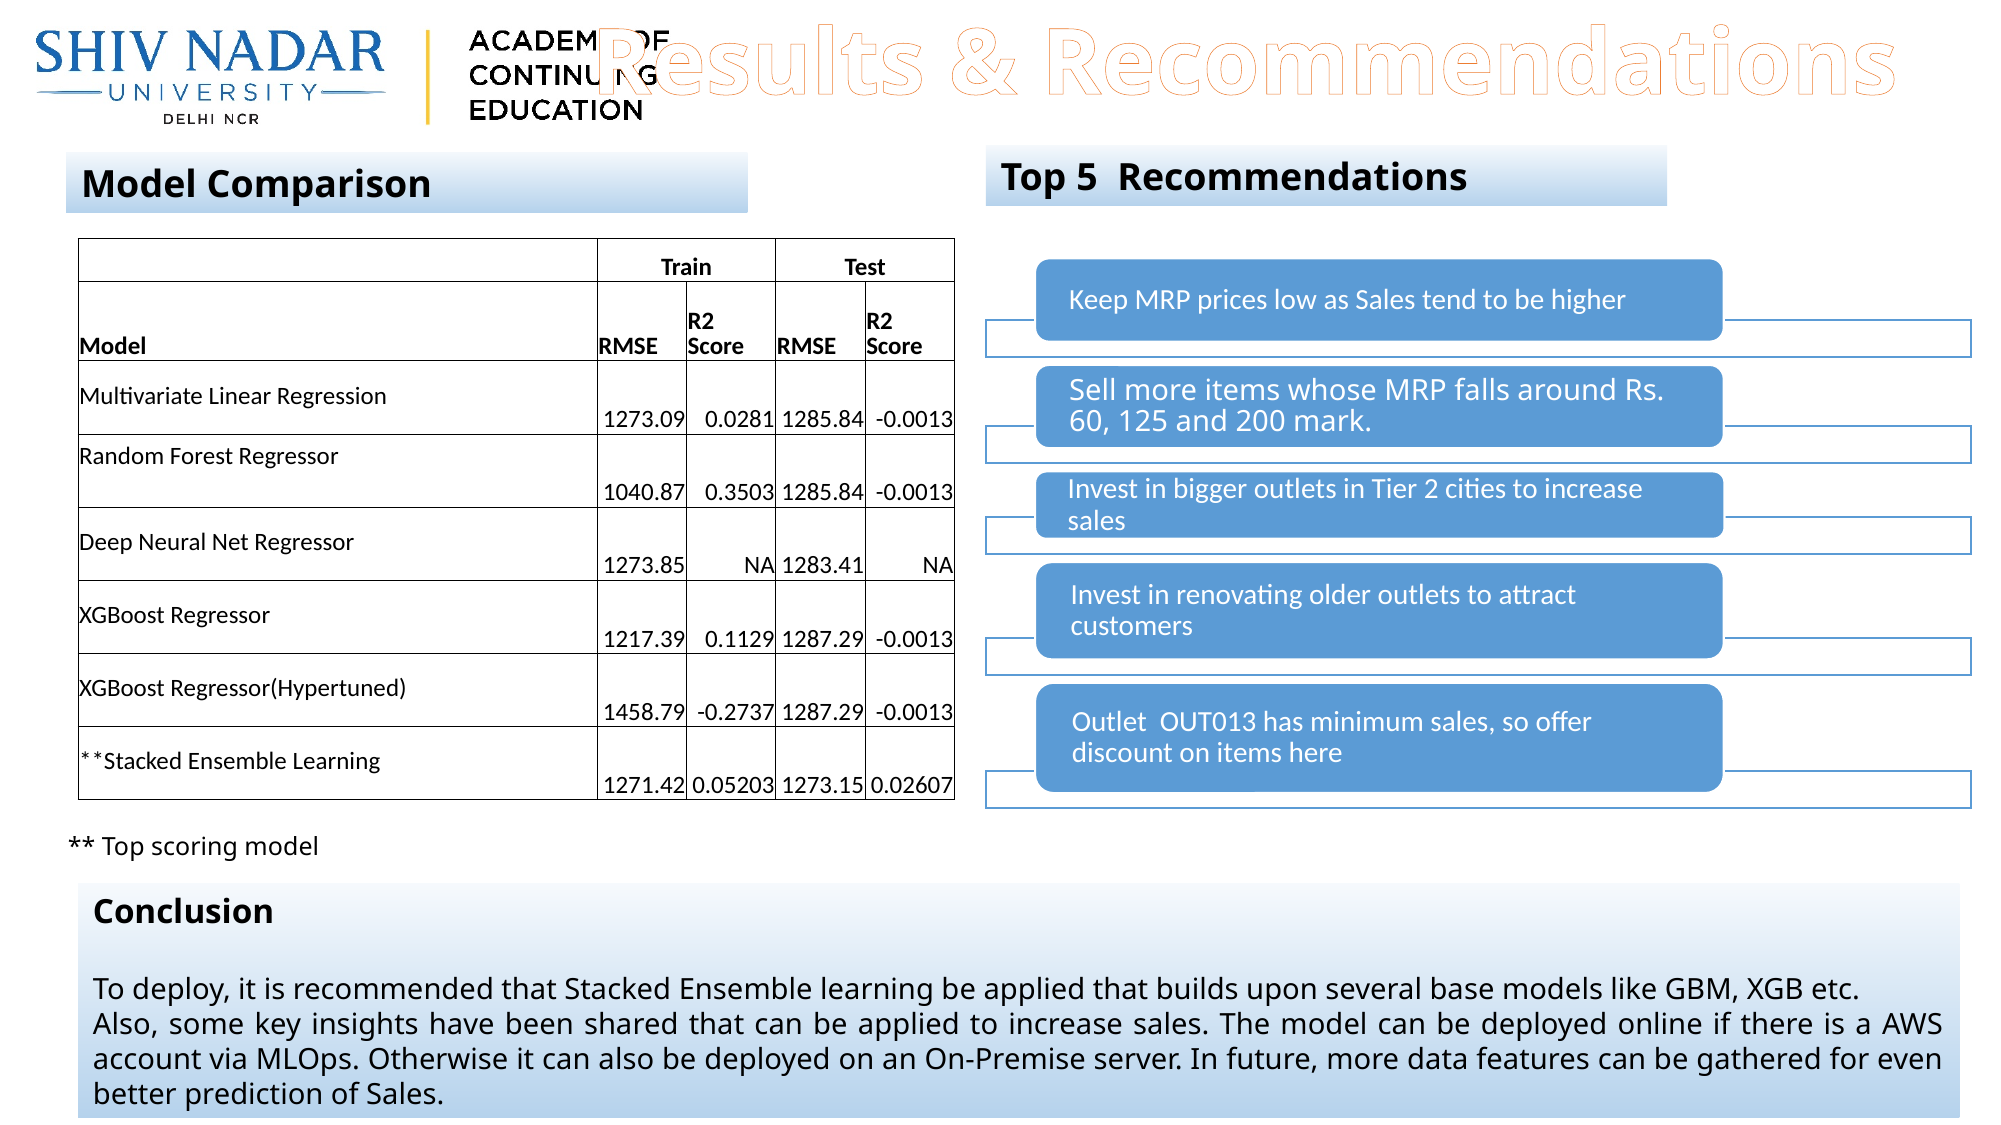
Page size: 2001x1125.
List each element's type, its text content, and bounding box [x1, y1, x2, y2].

table_cell -0.2737 [687, 654, 775, 726]
table_cell Random Forest Regressor [79, 435, 597, 507]
table_cell -0.0013 [866, 654, 954, 726]
table_cell 1458.79 [598, 654, 686, 726]
table_cell NA [687, 508, 775, 580]
table_cell 1287.29 [776, 581, 865, 653]
table_cell 0.0281 [687, 361, 775, 434]
table_cell -0.0013 [866, 361, 954, 434]
table_cell R2 Score [687, 282, 775, 360]
table_cell RMSE [598, 282, 686, 360]
table_cell XGBoost Regressor(Hypertuned) [79, 654, 597, 726]
table_cell RMSE [776, 282, 865, 360]
table_cell 1287.29 [776, 654, 865, 726]
text_box Results & Recommendations [259, 7, 1985, 146]
table_cell -0.0013 [866, 581, 954, 653]
table_cell 1217.39 [598, 581, 686, 653]
table_cell 1273.09 [598, 361, 686, 434]
table_cell 0.02607 [866, 727, 954, 799]
table_cell 0.3503 [687, 435, 775, 507]
table_cell -0.0013 [866, 435, 954, 507]
table_cell 1285.84 [776, 435, 865, 507]
text_box Top 5 Recommendations [985, 145, 1668, 206]
table_cell 1271.42 [598, 727, 686, 799]
table_cell 1040.87 [598, 435, 686, 507]
picture [36, 26, 678, 127]
table_cell 1285.84 [776, 361, 865, 434]
table_cell R2 Score [866, 282, 954, 360]
table_cell Deep Neural Net Regressor [79, 508, 597, 580]
text_box ** Top scoring model [53, 822, 341, 868]
table_cell Model [79, 282, 597, 360]
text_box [985, 238, 1971, 829]
table_header [79, 239, 597, 281]
table_cell **Stacked Ensemble Learning [79, 727, 597, 799]
table_cell 0.05203 [687, 727, 775, 799]
table_cell XGBoost Regressor [79, 581, 597, 653]
table_header Test [776, 239, 954, 281]
table_cell NA [866, 508, 954, 580]
table_cell 1283.41 [776, 508, 865, 580]
table_cell Multivariate Linear Regression [79, 361, 597, 434]
text_box Conclusion To deploy, it is recommended that Stacked Ensemble learning be applied that builds upon several base models like GBM, XGB etc. Also, some key insights have been shared that can be applied to increase sales. The model can be deployed online if there is a AWS account via MLOps. Otherwise it can also be deployed on an On-Premise server. In future, more data features can be gathered for even better prediction of Sales. [78, 883, 1960, 1118]
table_cell 1273.85 [598, 508, 686, 580]
table_cell 1273.15 [776, 727, 865, 799]
table_header Train [598, 239, 775, 281]
table_cell 0.1129 [687, 581, 775, 653]
text_box Model Comparison [66, 152, 748, 213]
